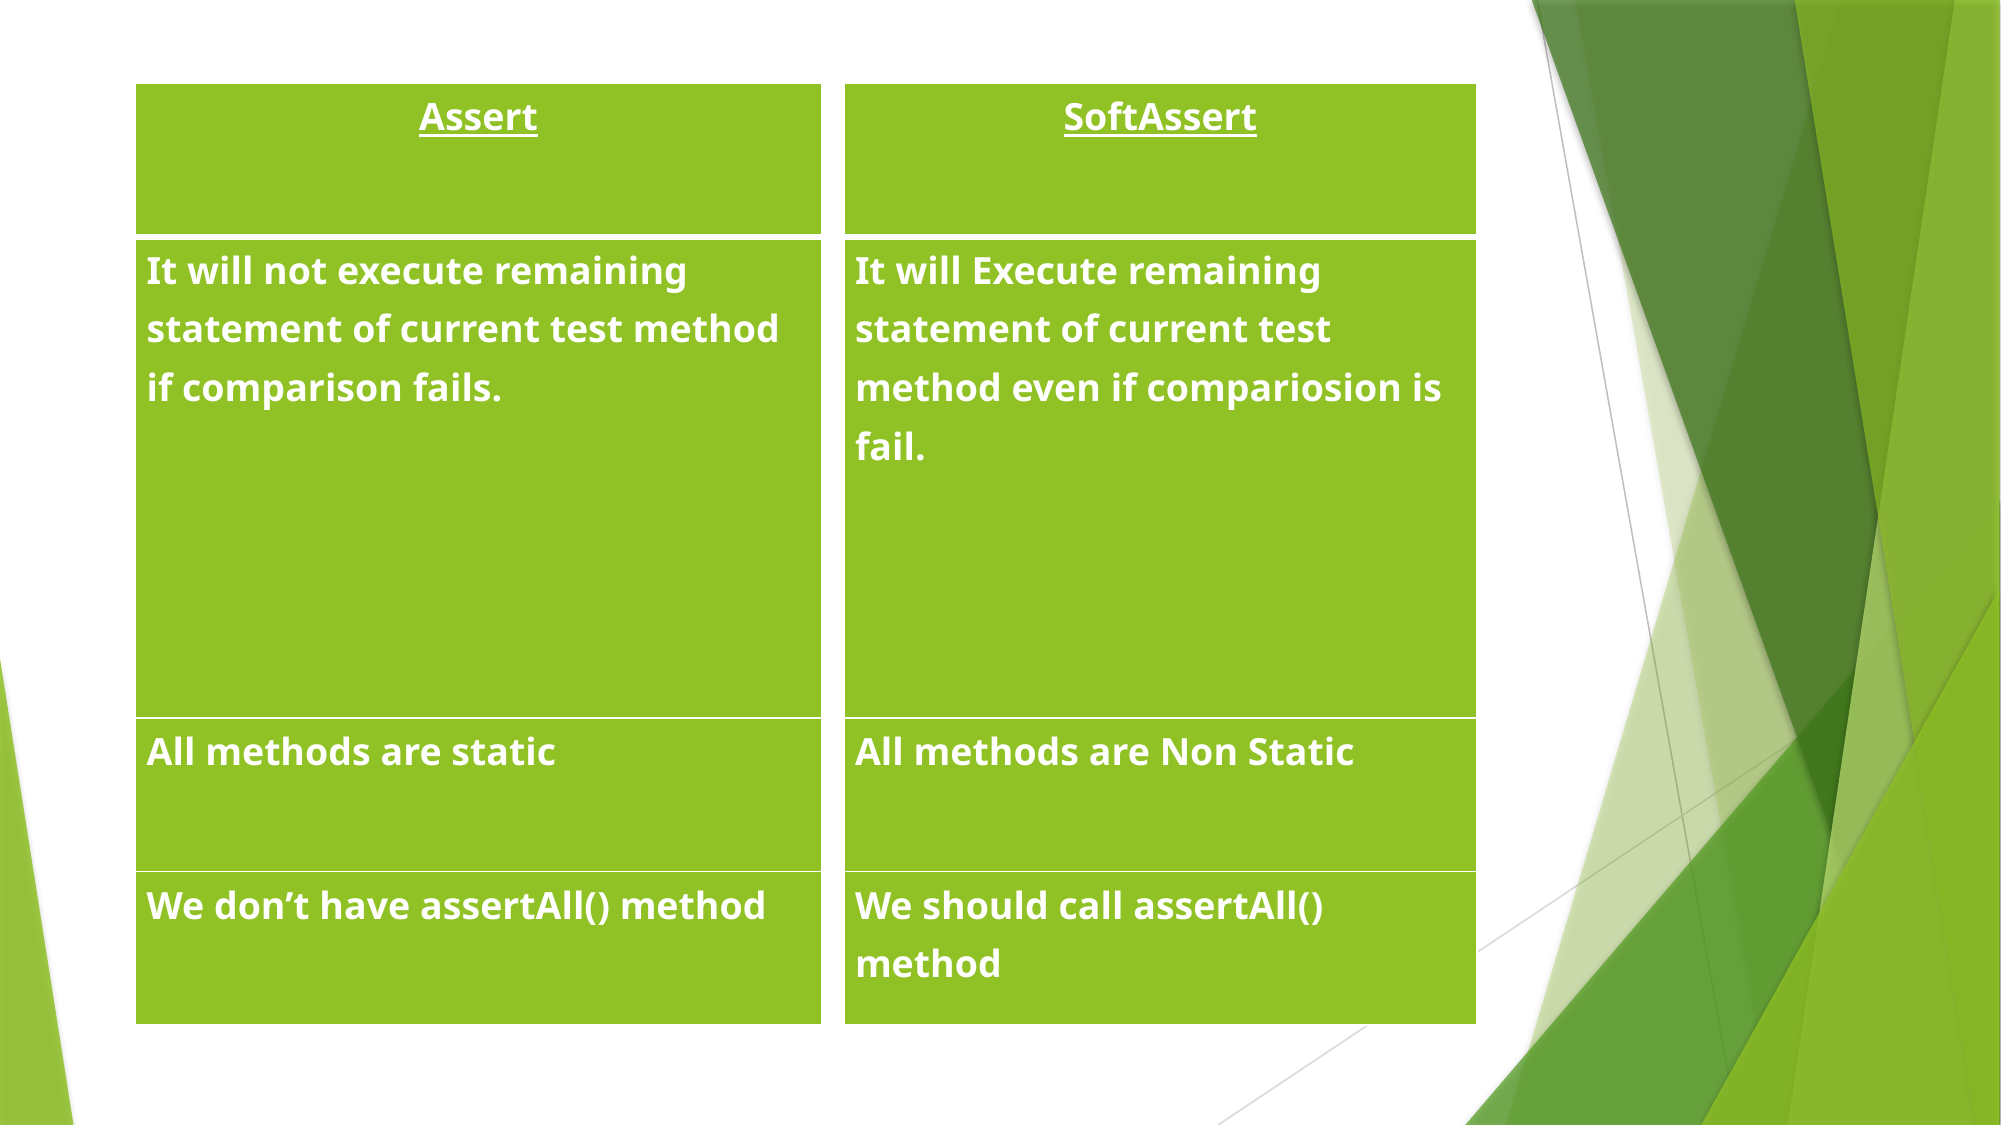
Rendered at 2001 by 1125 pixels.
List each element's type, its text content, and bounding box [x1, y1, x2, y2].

table_header SoftAssert [845, 84, 1476, 234]
table_cell We don’t have assertAll() method [136, 872, 821, 1024]
table_cell All methods are Non Static [845, 719, 1476, 871]
table_cell All methods are static [136, 719, 821, 871]
table_header Assert [136, 84, 821, 234]
table_cell It will Execute remaining statement of current test method even if compariosion is fail. [845, 240, 1476, 717]
table_cell We should call assertAll() method [845, 872, 1476, 1024]
table_cell It will not execute remaining statement of current test method if comparison fails. [136, 240, 821, 717]
